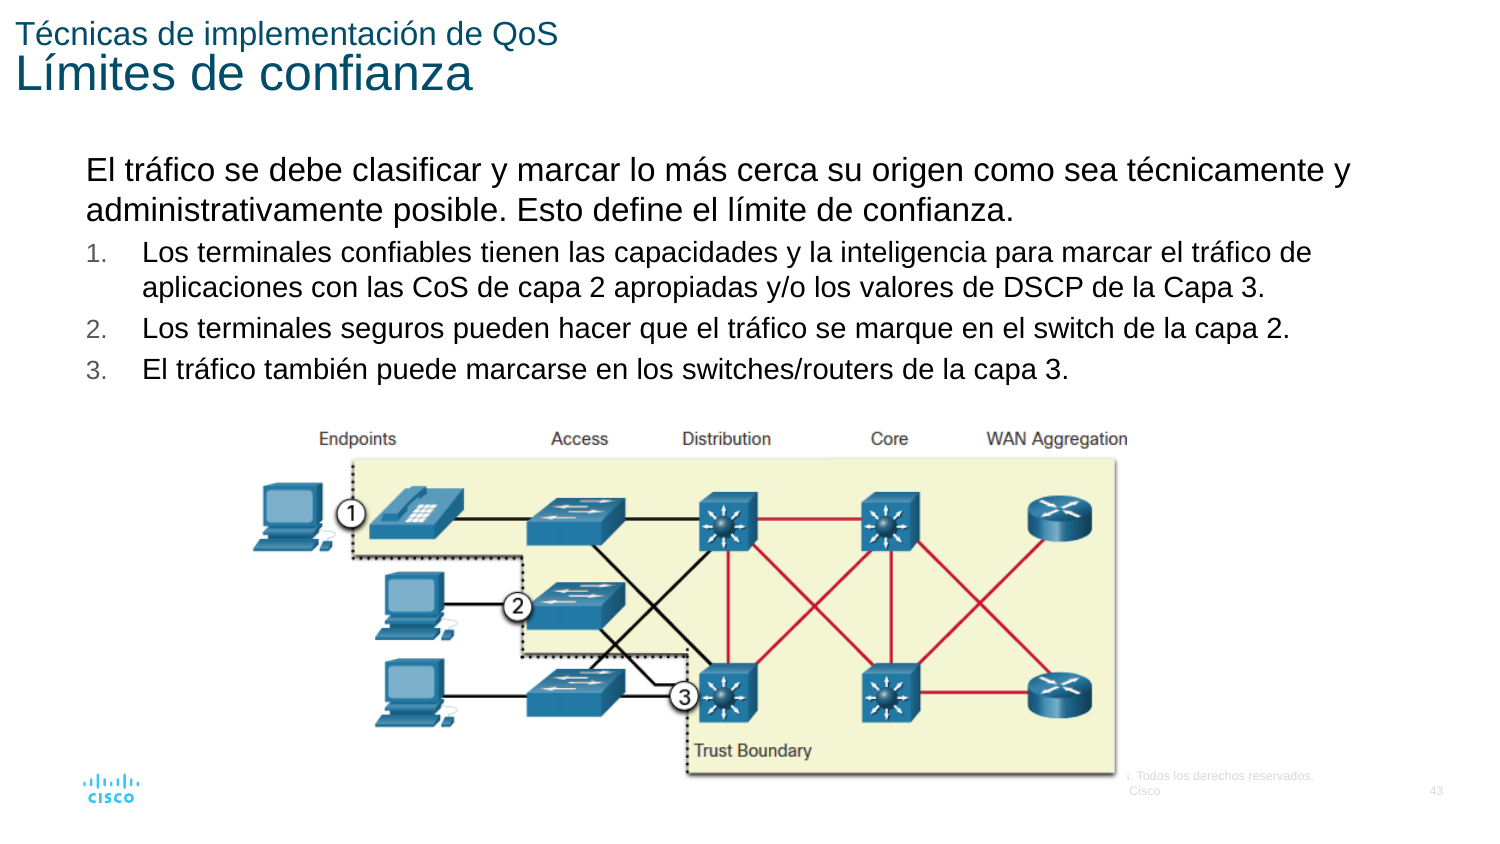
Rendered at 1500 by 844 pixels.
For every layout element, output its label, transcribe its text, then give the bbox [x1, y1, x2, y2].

picture [242, 421, 1127, 799]
list El tráfico se debe clasificar y marcar lo más cerca su origen como sea técnicamente y administrativamente posible. Esto define el límite de confianza. Los terminales confiables tienen las capacidades y la inteligencia para marcar el tráfico de aplicaciones con las CoS de capa 2 apropiadas y/o los valores de DSCP de la Capa 3. Los terminales seguros pueden hacer que el tráfico se marque en el switch de la capa 2. El tráfico también puede marcarse en los switches/routers de la capa 3. [70, 140, 1415, 389]
title Técnicas de implementación de QoS Límites de confianza [0, 0, 1369, 121]
